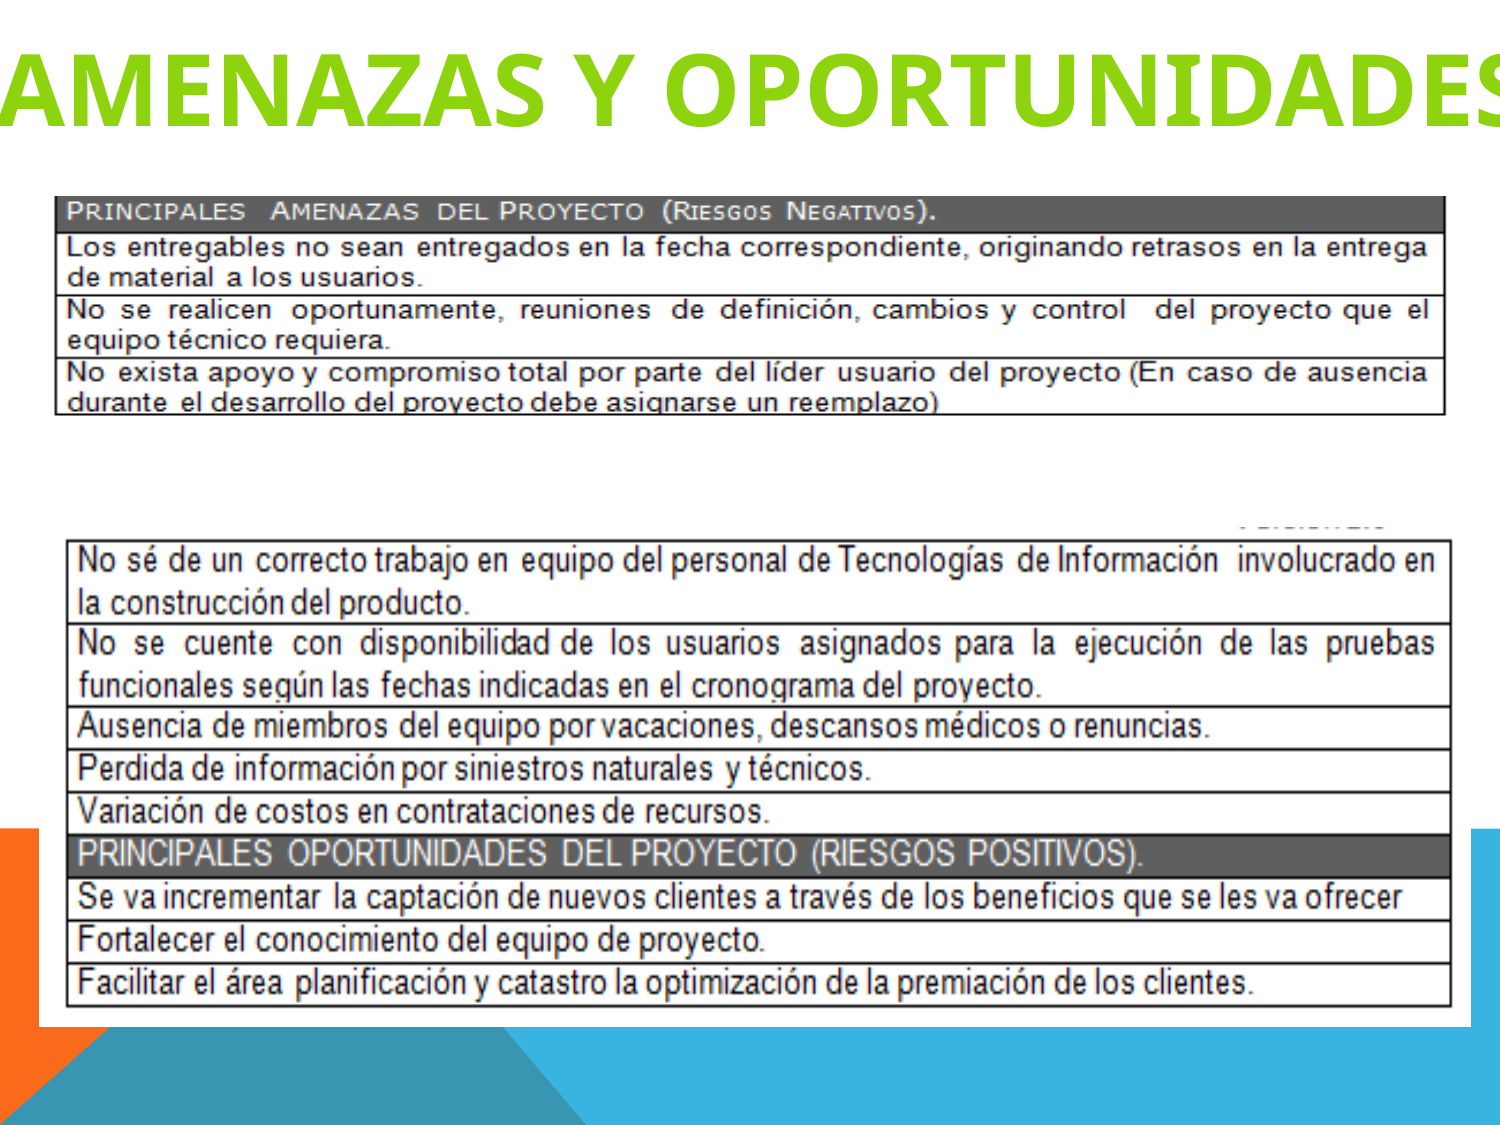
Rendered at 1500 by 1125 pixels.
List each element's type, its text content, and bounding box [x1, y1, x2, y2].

text_box AMENAZAS Y OPORTUNIDADES [0, 19, 1500, 155]
picture [52, 196, 1451, 418]
picture [39, 526, 1471, 1027]
